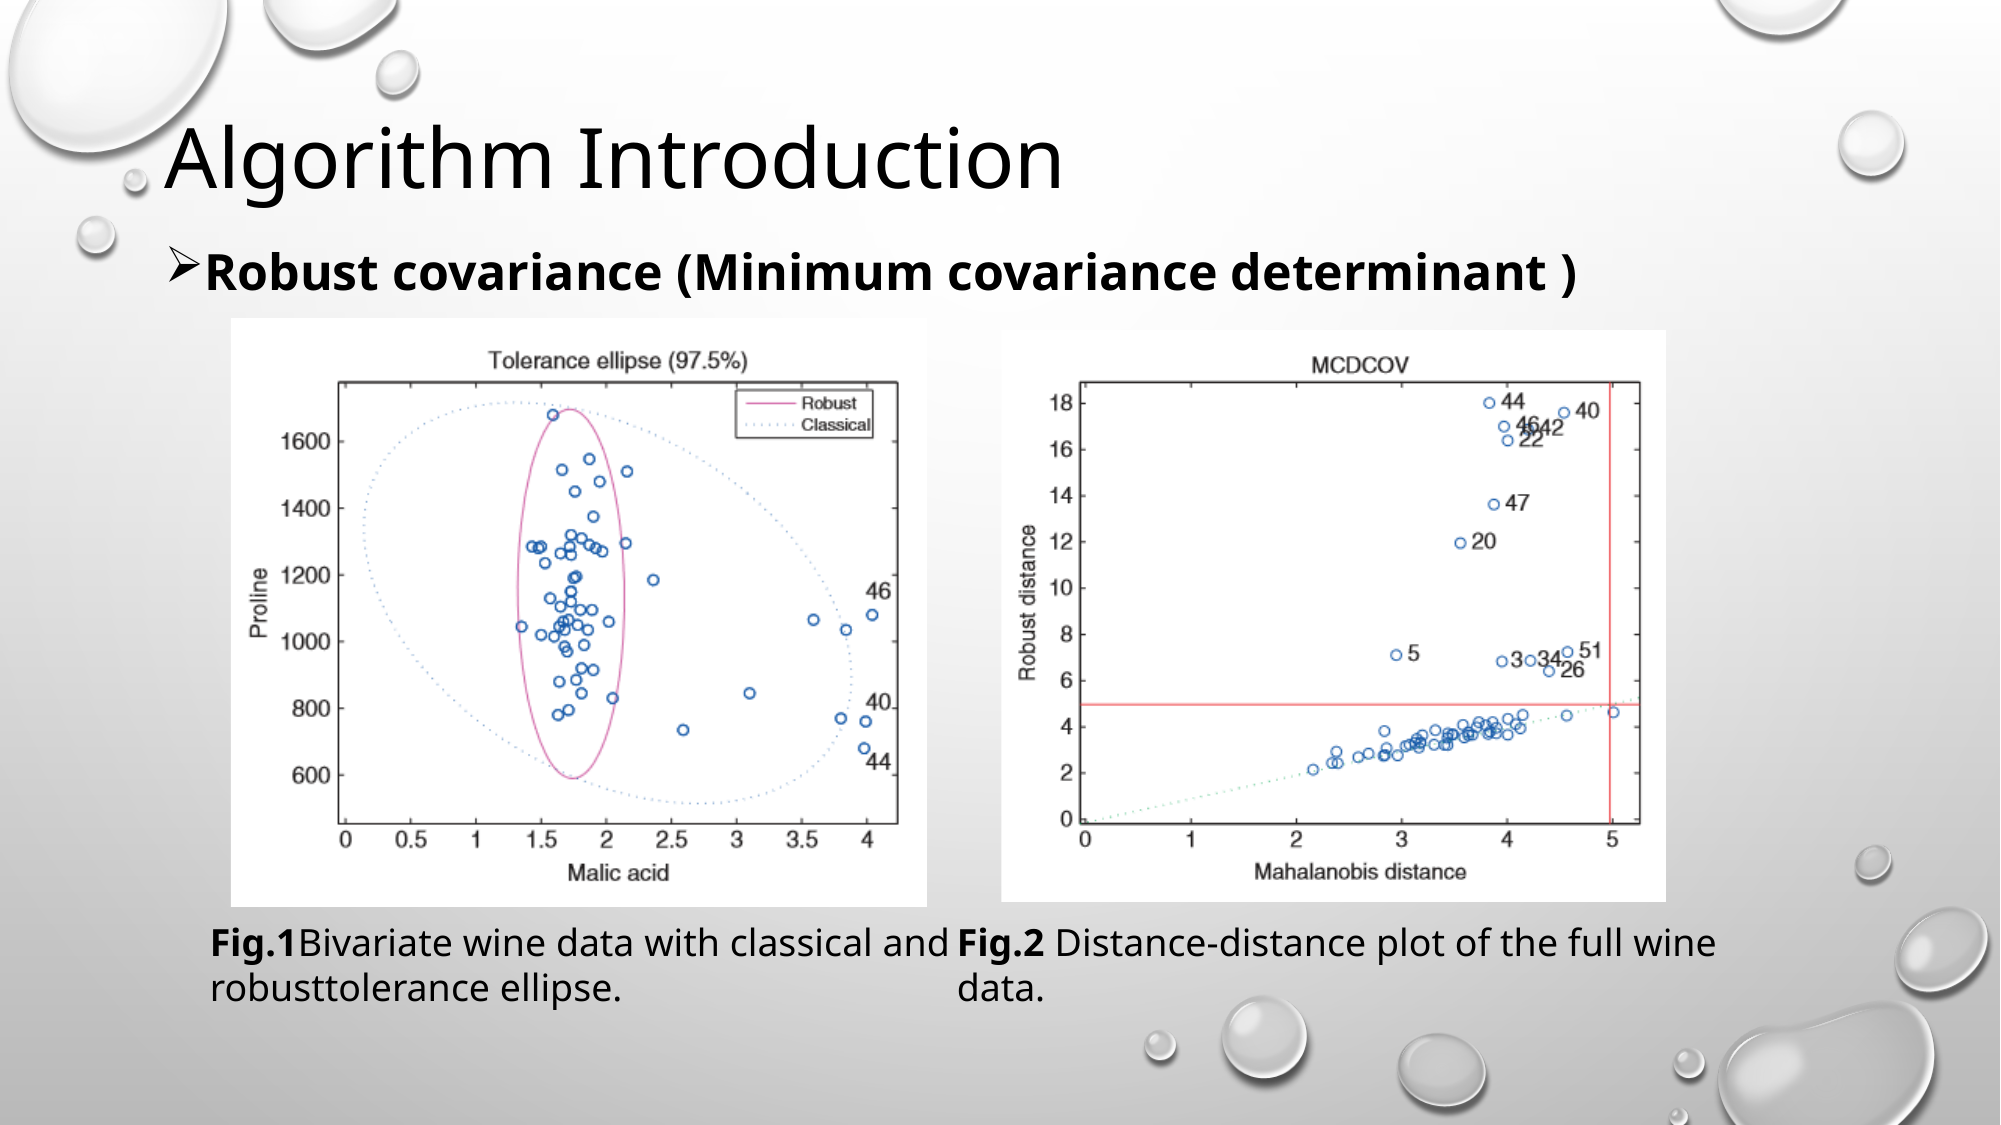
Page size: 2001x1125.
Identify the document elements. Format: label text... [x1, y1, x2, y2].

title Algorithm Introduction [149, 101, 1851, 222]
list Robust covariance (Minimum covariance determinant ) [149, 221, 1850, 950]
text_box Fig.2 Distance-distance plot of the full wine data. [942, 911, 1733, 1016]
text_box Fig.1Bivariate wine data with classical and robusttolerance ellipse. [195, 911, 942, 1016]
picture [0, 0, 2000, 1125]
